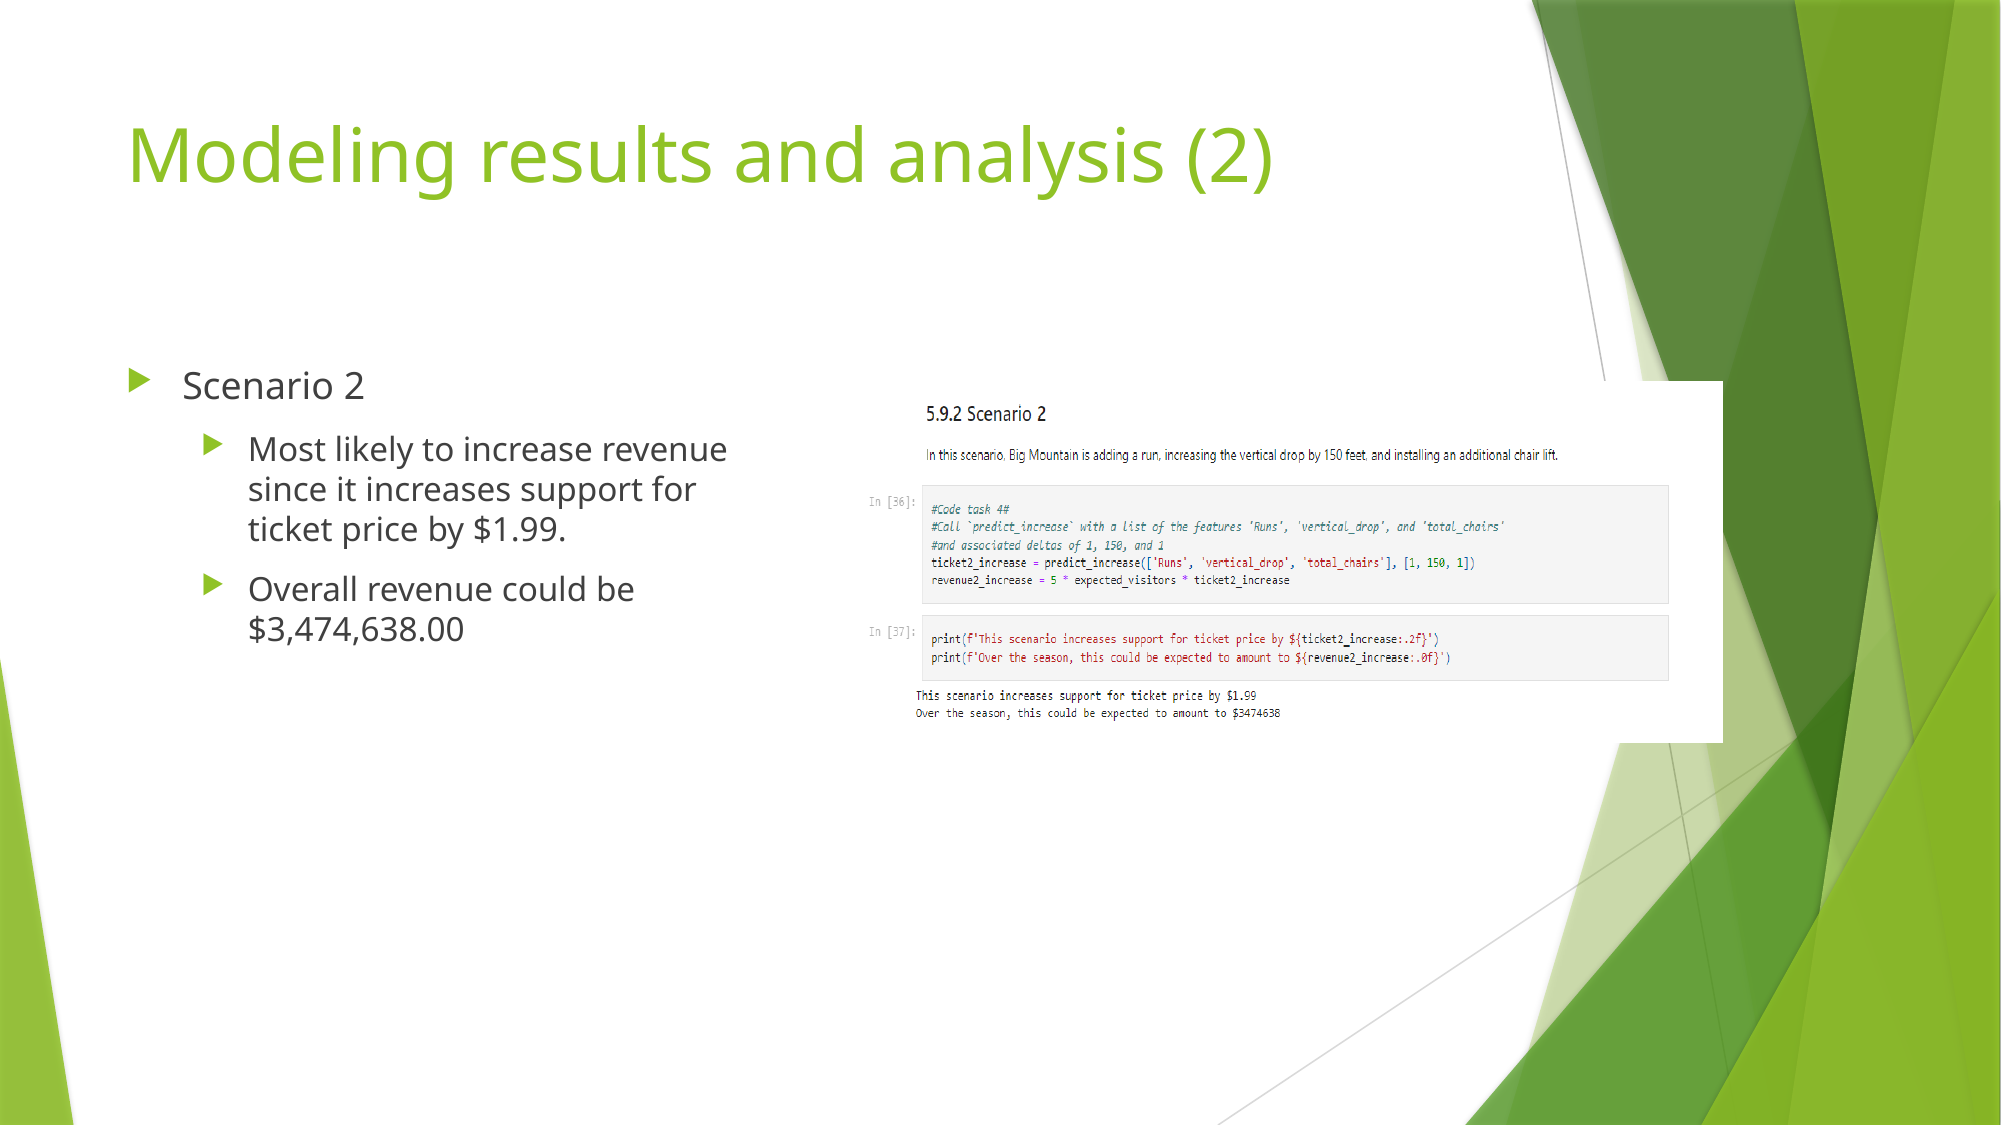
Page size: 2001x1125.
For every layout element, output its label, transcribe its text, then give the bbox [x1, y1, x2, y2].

list Scenario 2 Most likely to increase revenue since it increases support for ticket price by $1.99. Overall revenue could be $3,474,638.00 [111, 354, 798, 992]
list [825, 381, 1724, 744]
title Modeling results and analysis (2) [111, 99, 1522, 317]
